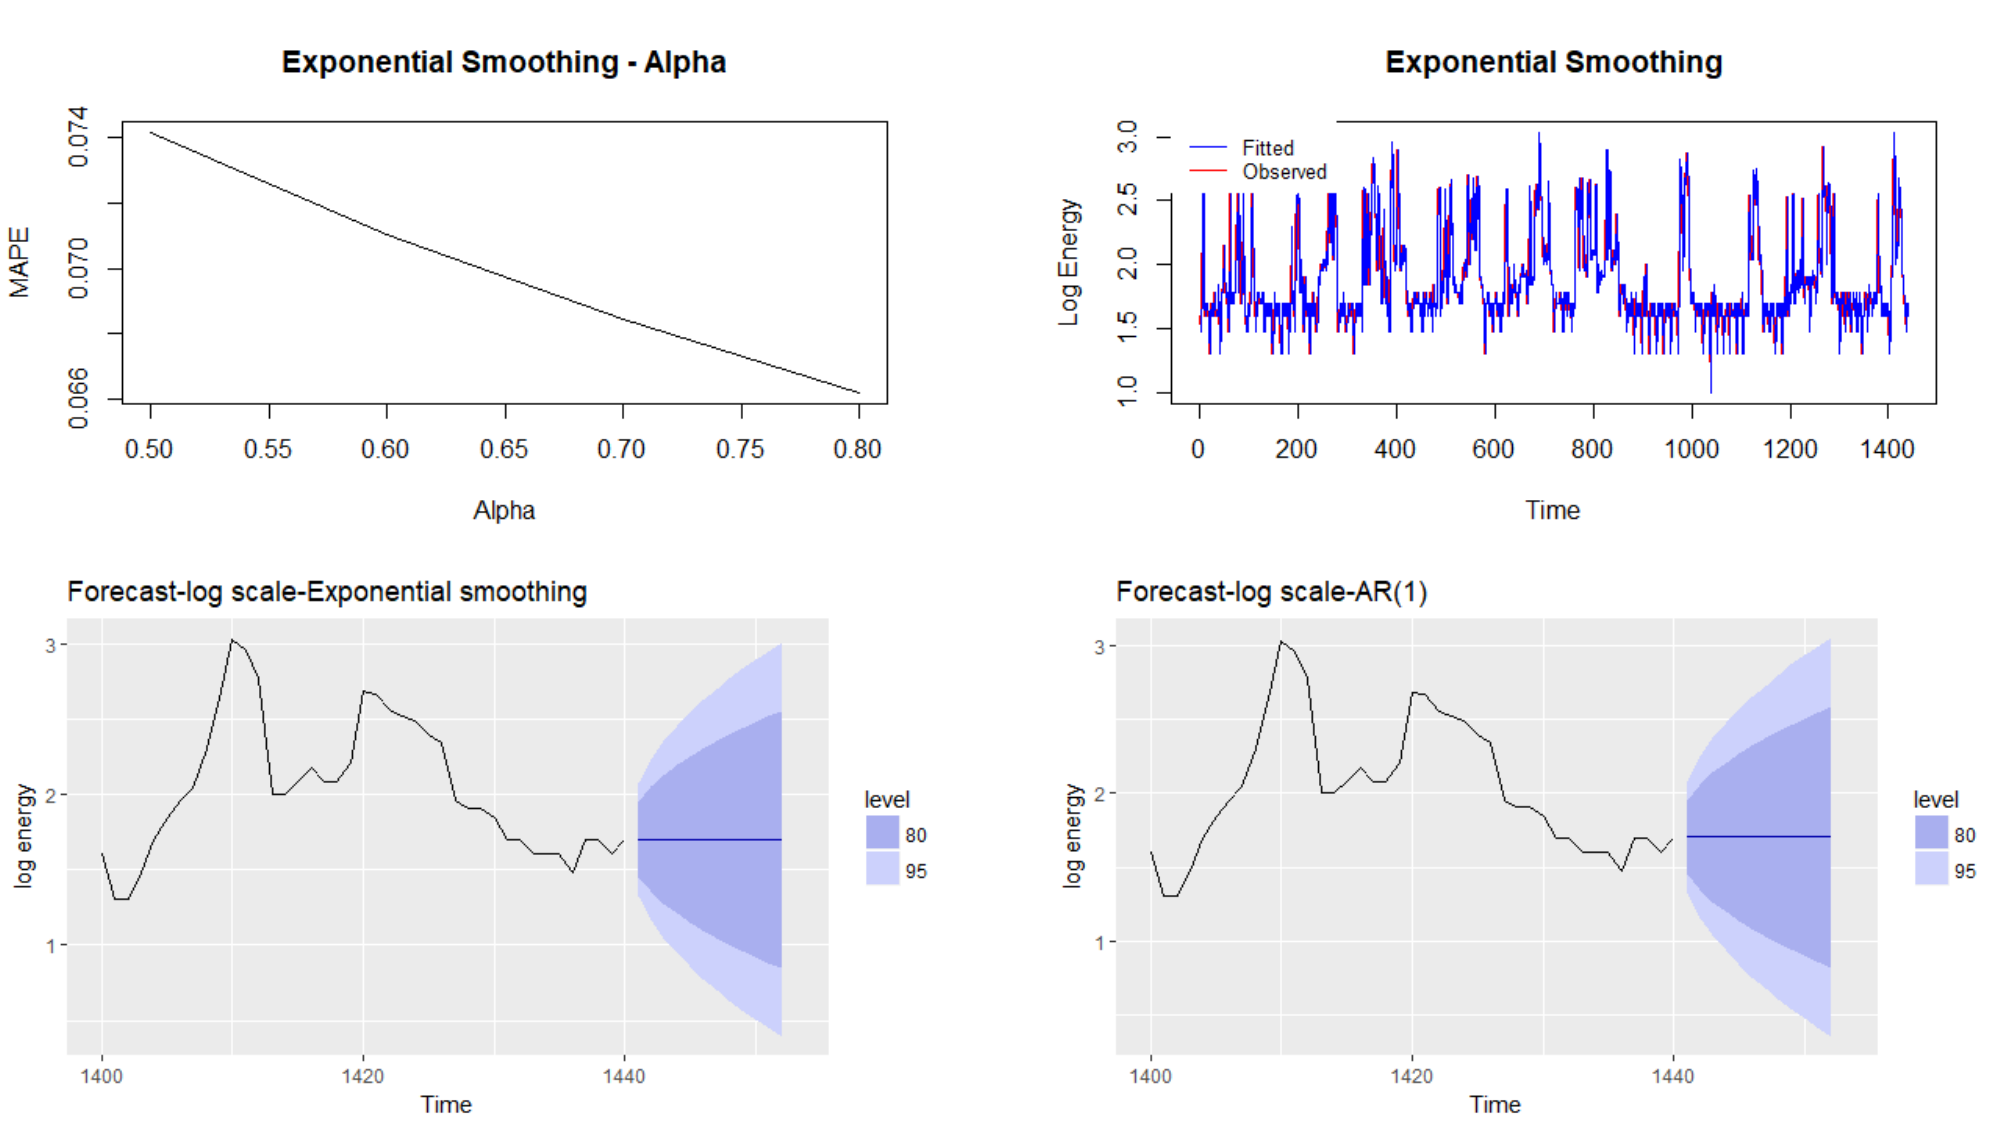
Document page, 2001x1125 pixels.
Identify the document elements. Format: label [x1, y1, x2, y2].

picture [0, 567, 951, 1124]
picture [1049, 567, 2000, 1124]
list [0, 0, 951, 557]
picture [1049, 0, 2000, 557]
